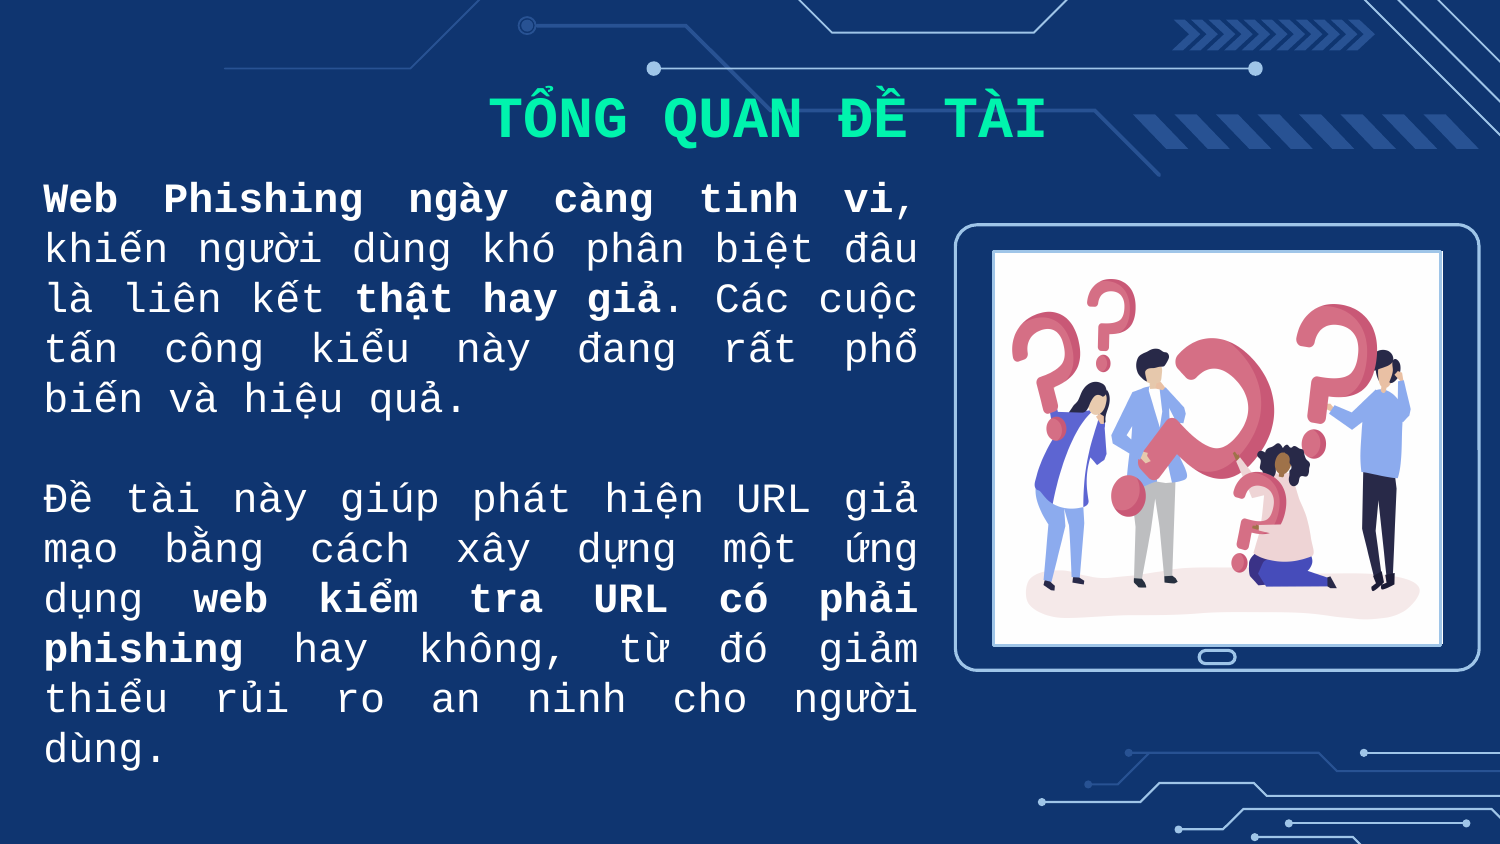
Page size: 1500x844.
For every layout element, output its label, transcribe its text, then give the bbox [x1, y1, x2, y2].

title TỔNG QUAN ĐỀ TÀI [242, 61, 1296, 167]
text_box Web Phishing ngày càng tinh vi, khiến người dùng khó phân biệt đâu là liên kết thật hay giả. Các cuộc tấn công kiểu này đang rất phổ biến và hiệu quả. Đề tài này giúp phát hiện URL giả mạo bằng cách xây dựng một ứng dụng web kiểm tra URL có phải phishing hay không, từ đó giảm thiểu rủi ro an ninh cho người dùng. [28, 163, 934, 779]
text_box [955, 224, 1480, 671]
